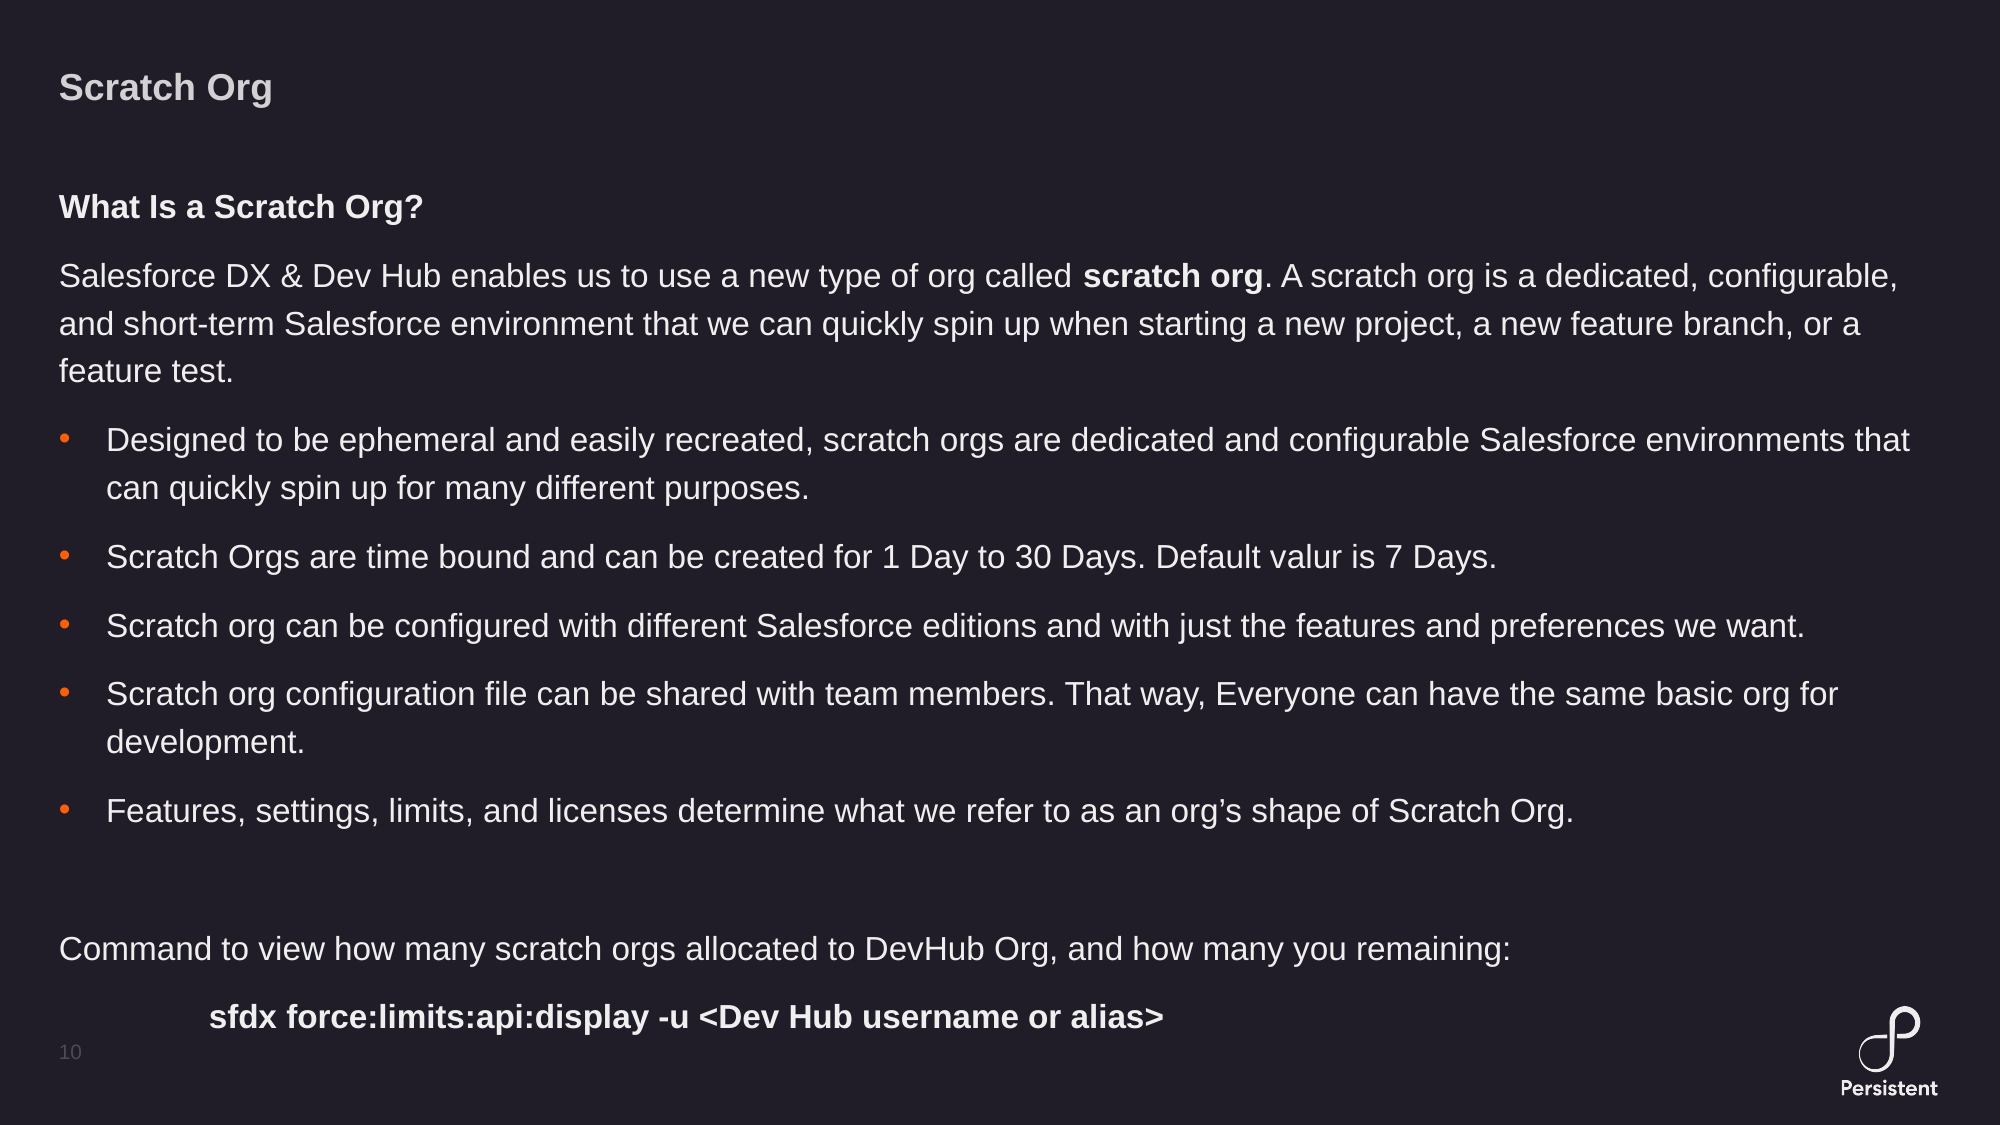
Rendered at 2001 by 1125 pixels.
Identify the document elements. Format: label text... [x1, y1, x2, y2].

footer [1841, 1006, 1938, 1096]
title Scratch Org [59, 59, 1938, 119]
list What Is a Scratch Org? Salesforce DX & Dev Hub enables us to use a new type of org called scratch org. A scratch org is a dedicated, configurable, and short-term Salesforce environment that we can quickly spin up when starting a new project, a new feature branch, or a feature test. Designed to be ephemeral and easily recreated, scratch orgs are dedicated and configurable Salesforce environments that can quickly spin up for many different purposes. Scratch Orgs are time bound and can be created for 1 Day to 30 Days. Default valur is 7 Days. Scratch org can be configured with different Salesforce editions and with just the features and preferences we want. Scratch org configuration file can be shared with team members. That way, Everyone can have the same basic org for development. Features, settings, limits, and licenses determine what we refer to as an org’s shape of Scratch Org. Command to view how many scratch orgs allocated to DevHub Org, and how many you remaining: sfdx force:limits:api:display -u <Dev Hub username or alias> [59, 177, 1938, 975]
slide_number 10 [59, 1006, 148, 1096]
